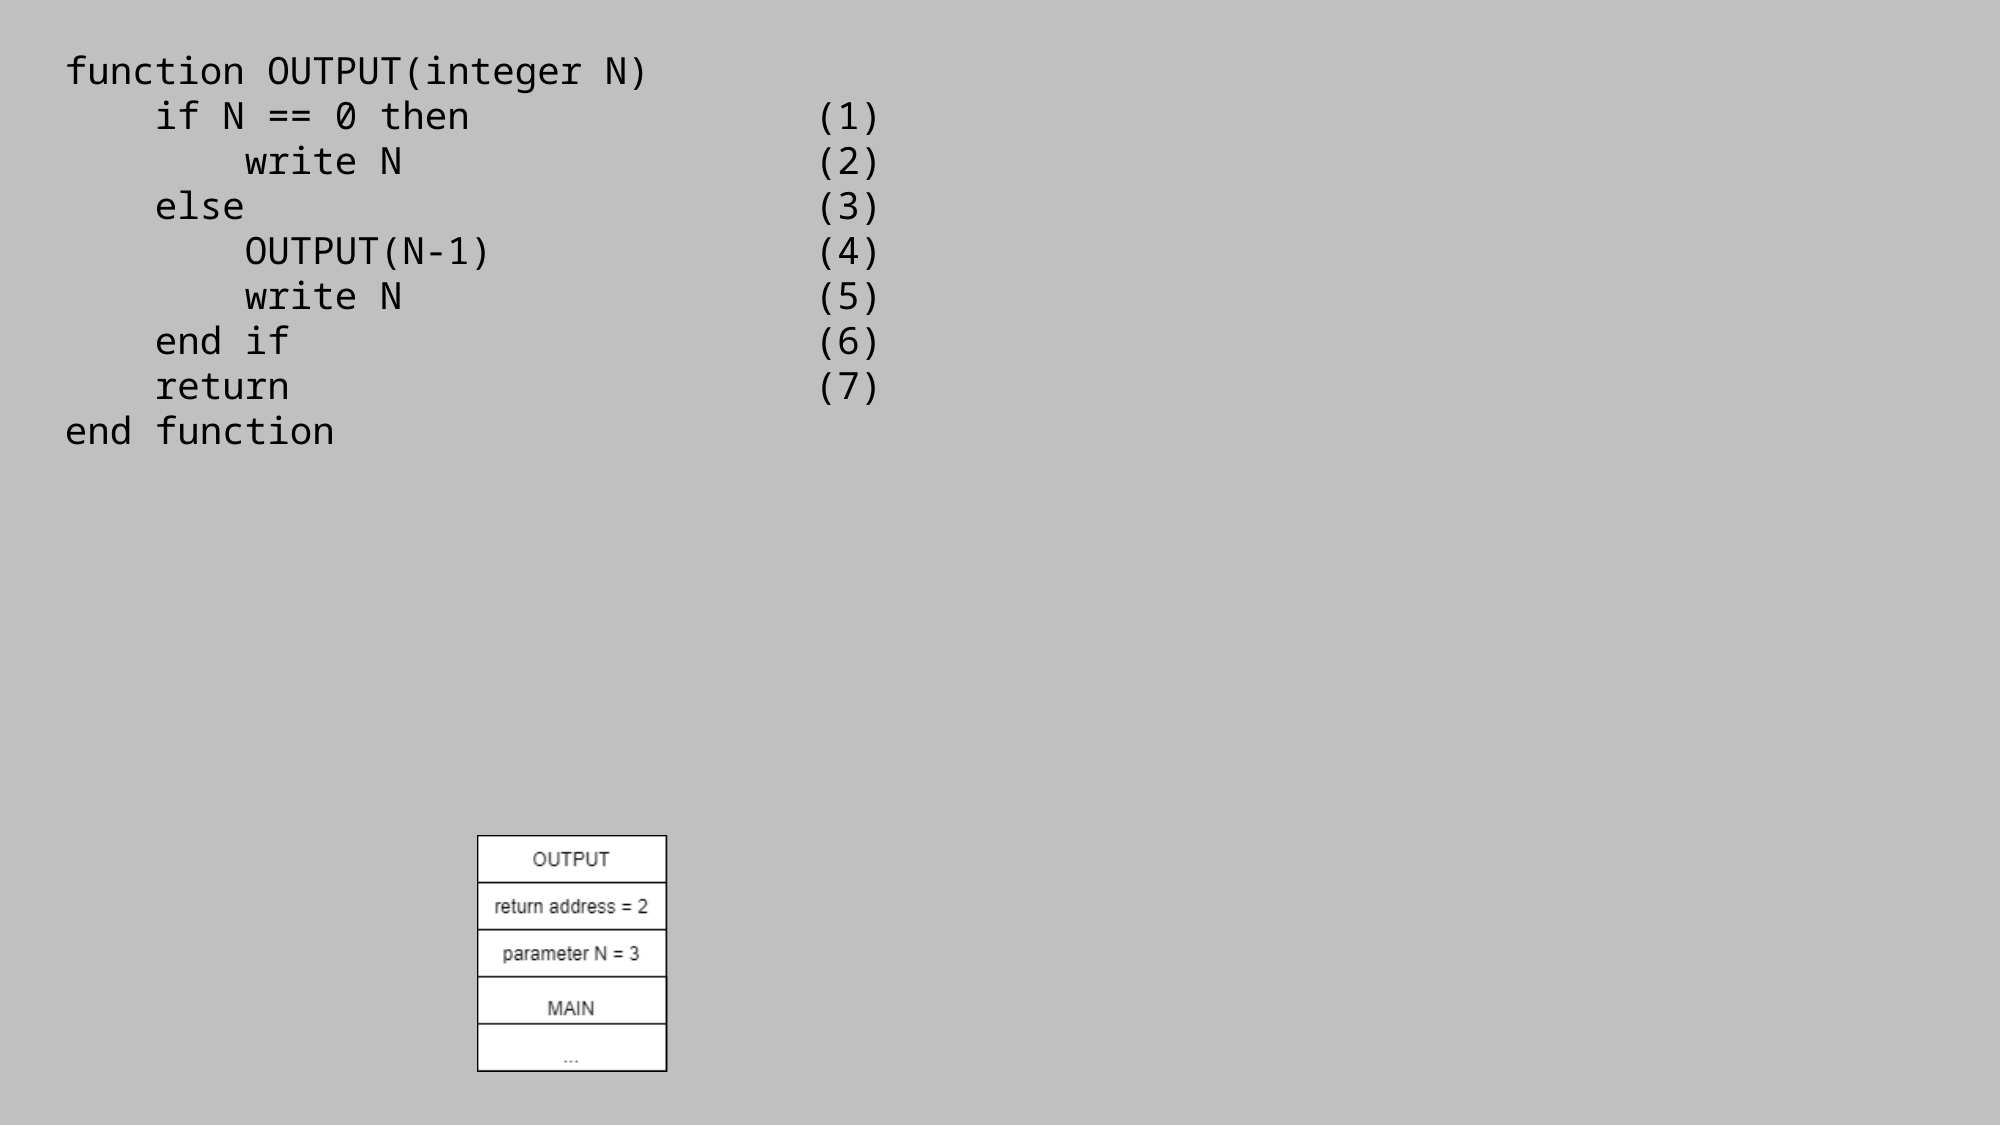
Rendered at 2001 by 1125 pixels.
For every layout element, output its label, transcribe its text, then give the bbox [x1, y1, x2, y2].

text_box function OUTPUT(integer N) if N == 0 then (1) write N (2) else (3) OUTPUT(N-1) (4) write N (5) end if (6) return (7) end function [50, 39, 958, 460]
picture [477, 835, 669, 1072]
